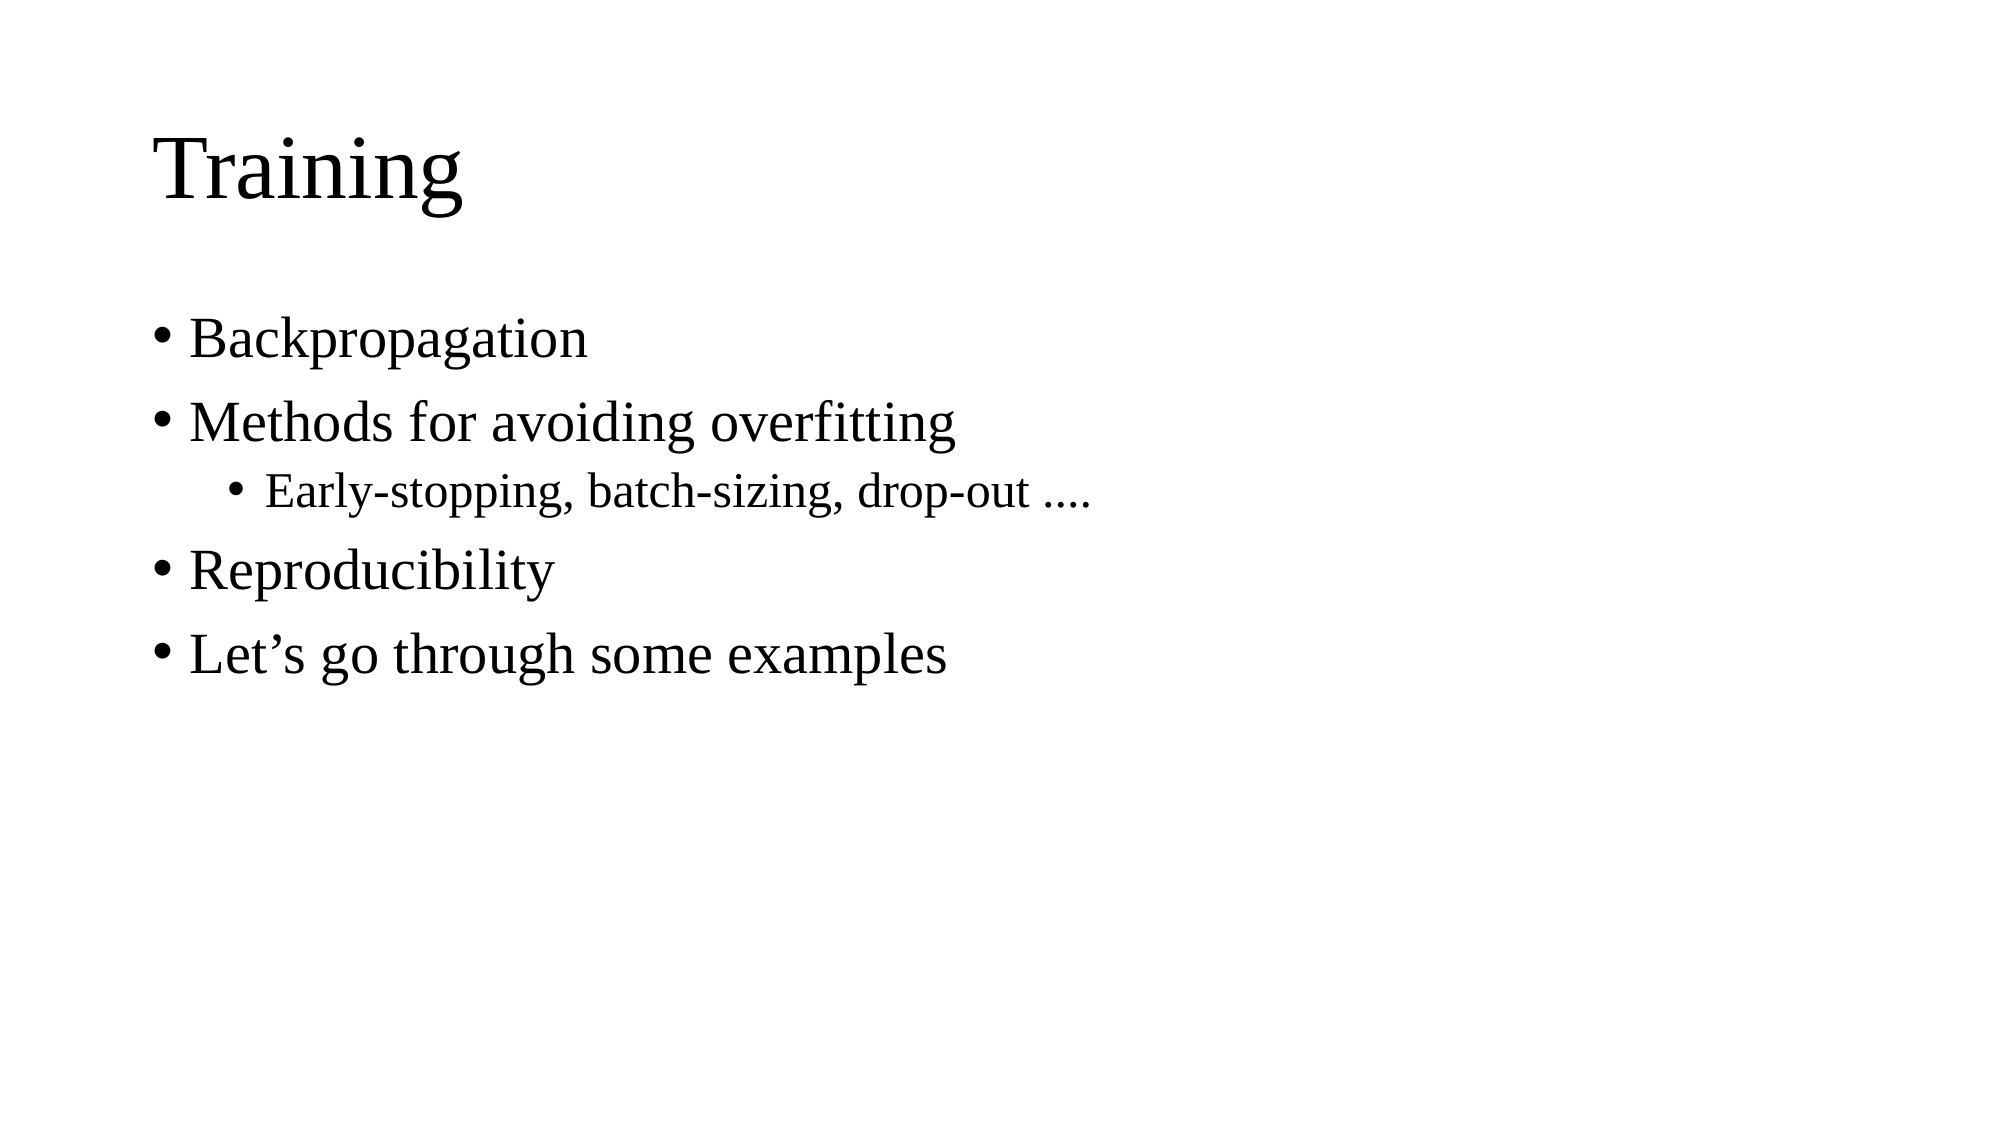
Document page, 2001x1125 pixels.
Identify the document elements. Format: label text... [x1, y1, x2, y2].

list Backpropagation Methods for avoiding overfitting Early-stopping, batch-sizing, drop-out .... Reproducibility Let’s go through some examples [137, 299, 1863, 1014]
title Training [137, 59, 1863, 278]
